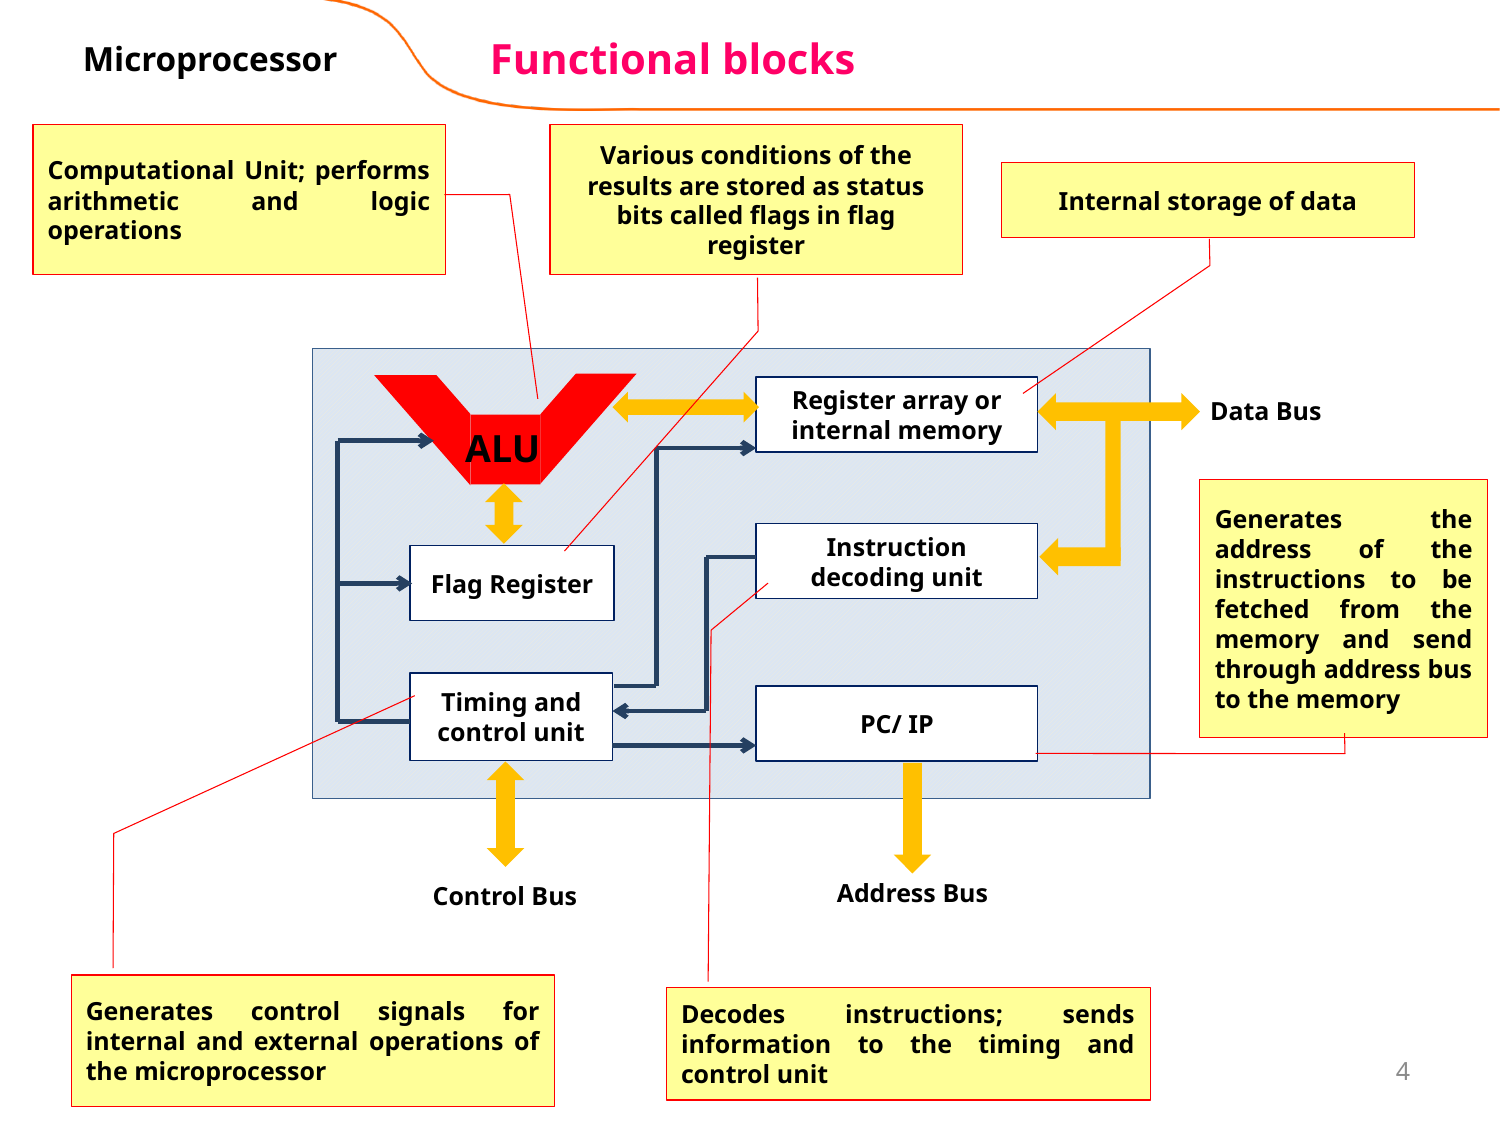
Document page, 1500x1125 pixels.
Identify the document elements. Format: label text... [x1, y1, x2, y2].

text_box Generates control signals for internal and external operations of the microprocessor [110, 742, 307, 969]
title Functional blocks [474, 18, 1463, 99]
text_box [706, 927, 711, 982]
text_box Generates control signals for internal and external operations of the microprocessor [69, 973, 557, 1108]
text_box Internal storage of data [1000, 160, 1416, 346]
picture [308, 0, 1500, 111]
text_box Generates the address of the instructions to be fetched from the memory and send through address bus to the memory [1350, 477, 1490, 740]
text_box Decodes instructions; sends information to the timing and control unit [664, 985, 1152, 1102]
text_box Microprocessor [10, 30, 411, 86]
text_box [312, 348, 1345, 919]
slide_number 4 [1074, 1042, 1425, 1103]
text_box Computational Unit; performs arithmetic and logic operations [31, 123, 533, 346]
text_box Various conditions of the results are stored as status bits called flags in flag register [548, 123, 965, 346]
